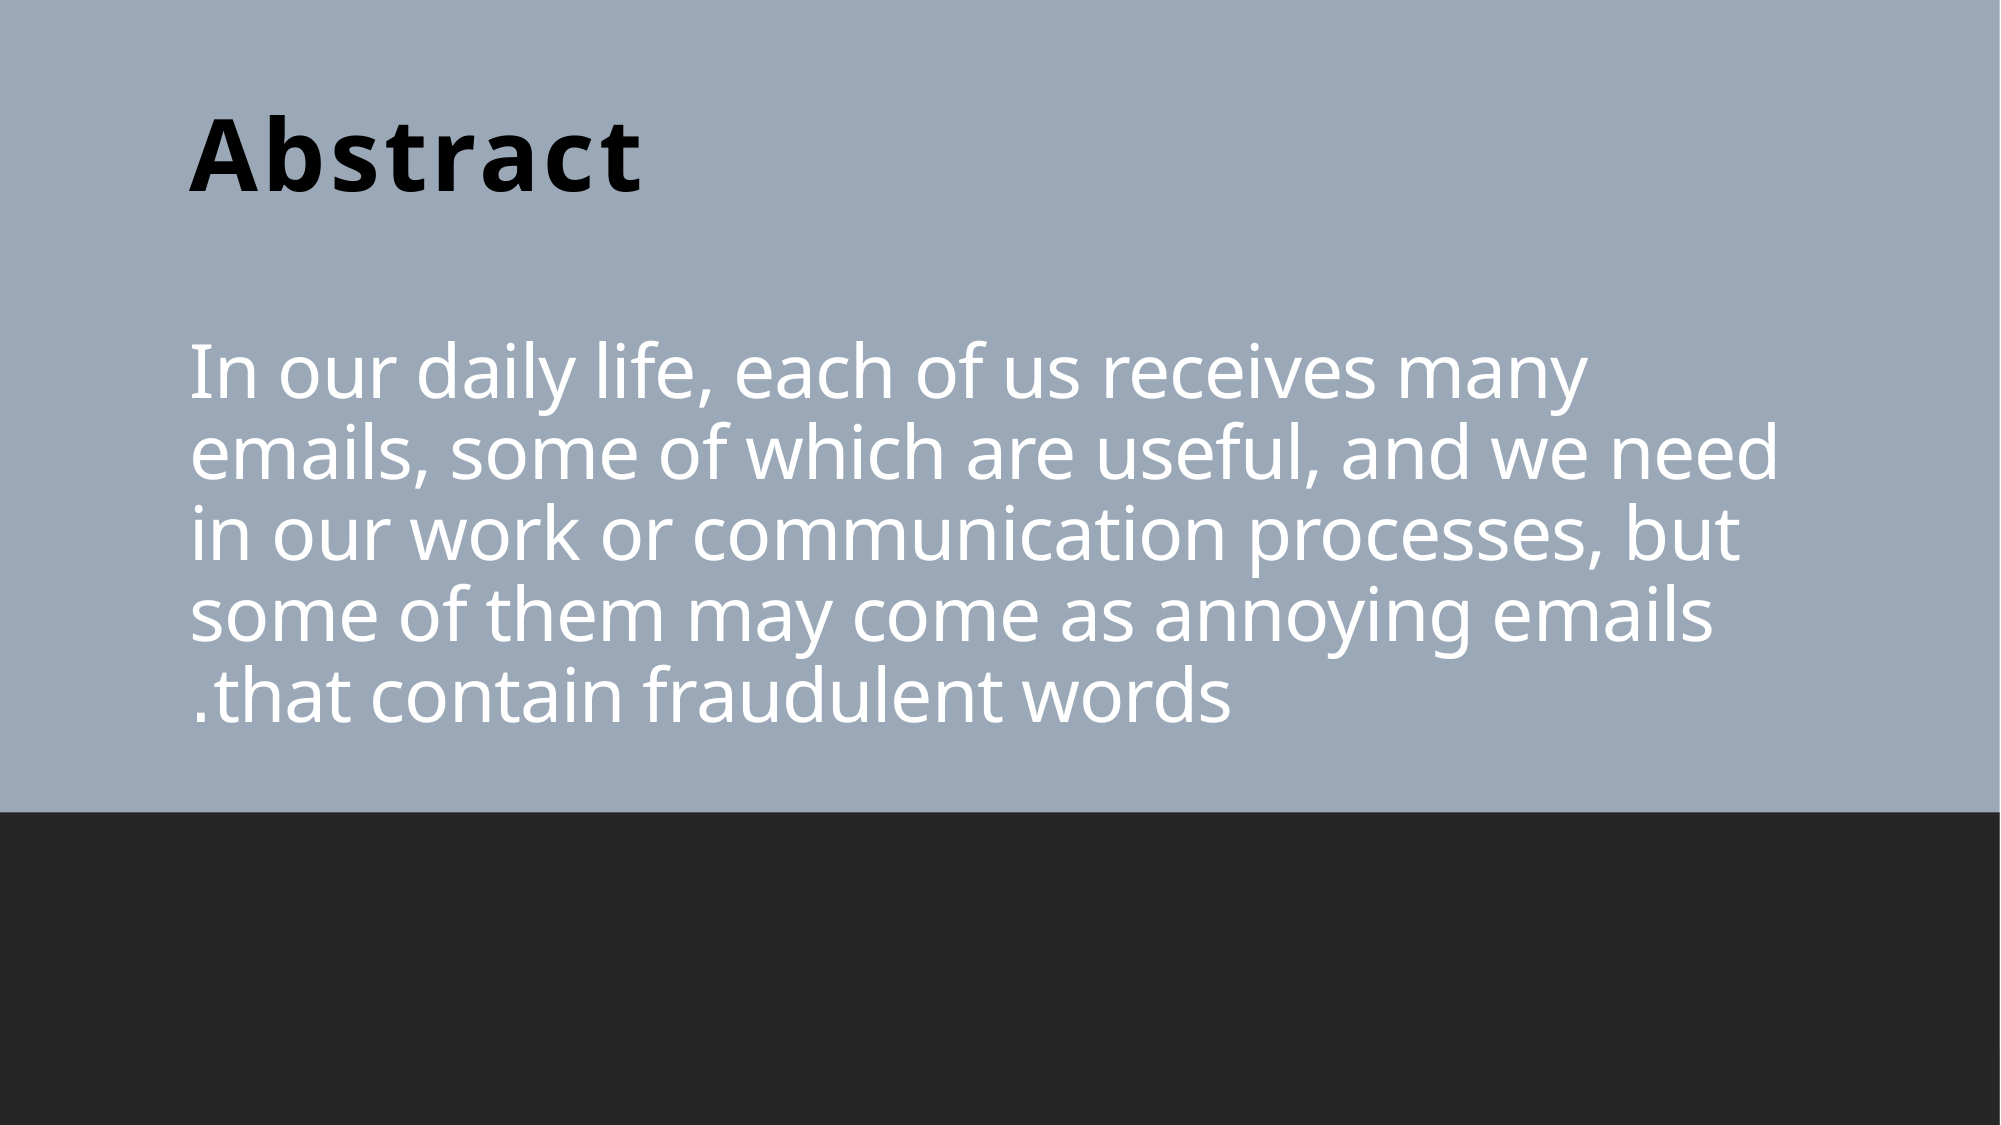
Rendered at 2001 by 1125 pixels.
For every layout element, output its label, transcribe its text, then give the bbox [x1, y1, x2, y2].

text_box [0, 811, 2000, 1125]
text_box [0, 0, 2000, 811]
title In our daily life, each of us receives many emails, some of which are useful, and we need in our work or communication processes, but some of them may come as annoying emails that contain fraudulent words. [174, 260, 1825, 811]
subtitle Abstract [174, 71, 1825, 260]
